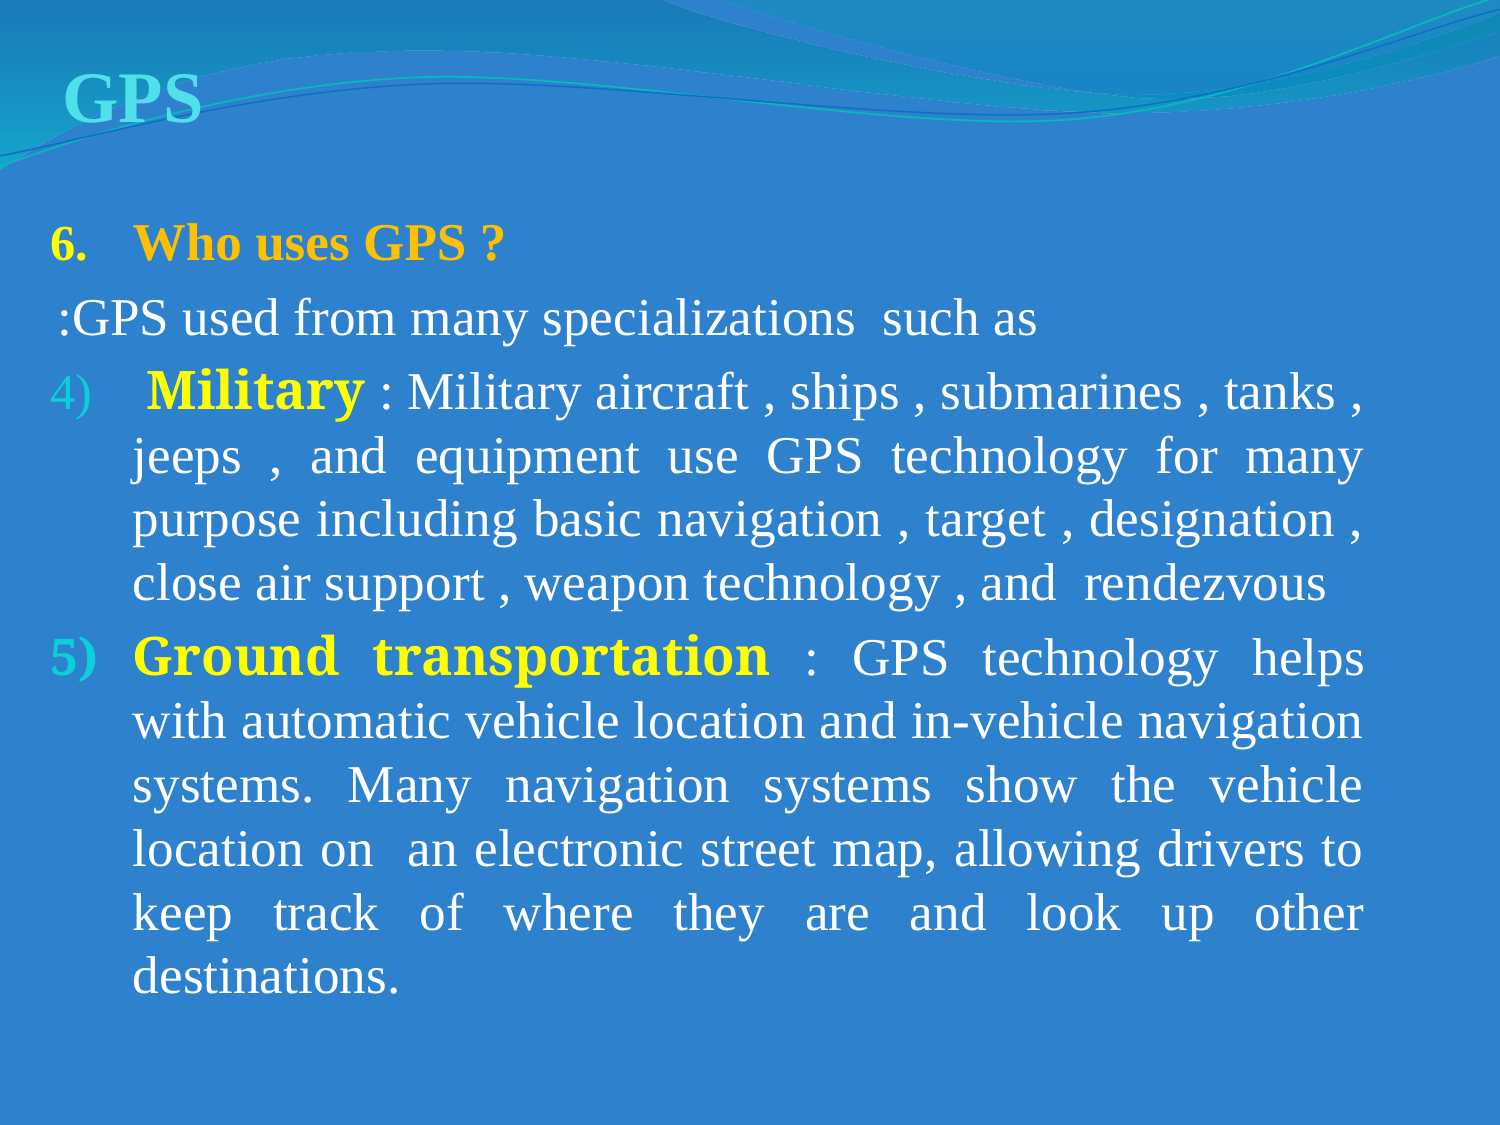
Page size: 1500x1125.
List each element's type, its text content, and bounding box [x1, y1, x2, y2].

subtitle Who uses GPS ? GPS used from many specializations such as: Military : Military aircraft , ships , submarines , tanks , jeeps , and equipment use GPS technology for many purpose including basic navigation , target , designation , close air support , weapon technology , and rendezvous Ground transportation : GPS technology helps with automatic vehicle location and in-vehicle navigation systems. Many navigation systems show the vehicle location on an electronic street map, allowing drivers to keep track of where they are and look up other destinations. [50, 200, 1376, 1063]
title GPS [62, 50, 1351, 138]
